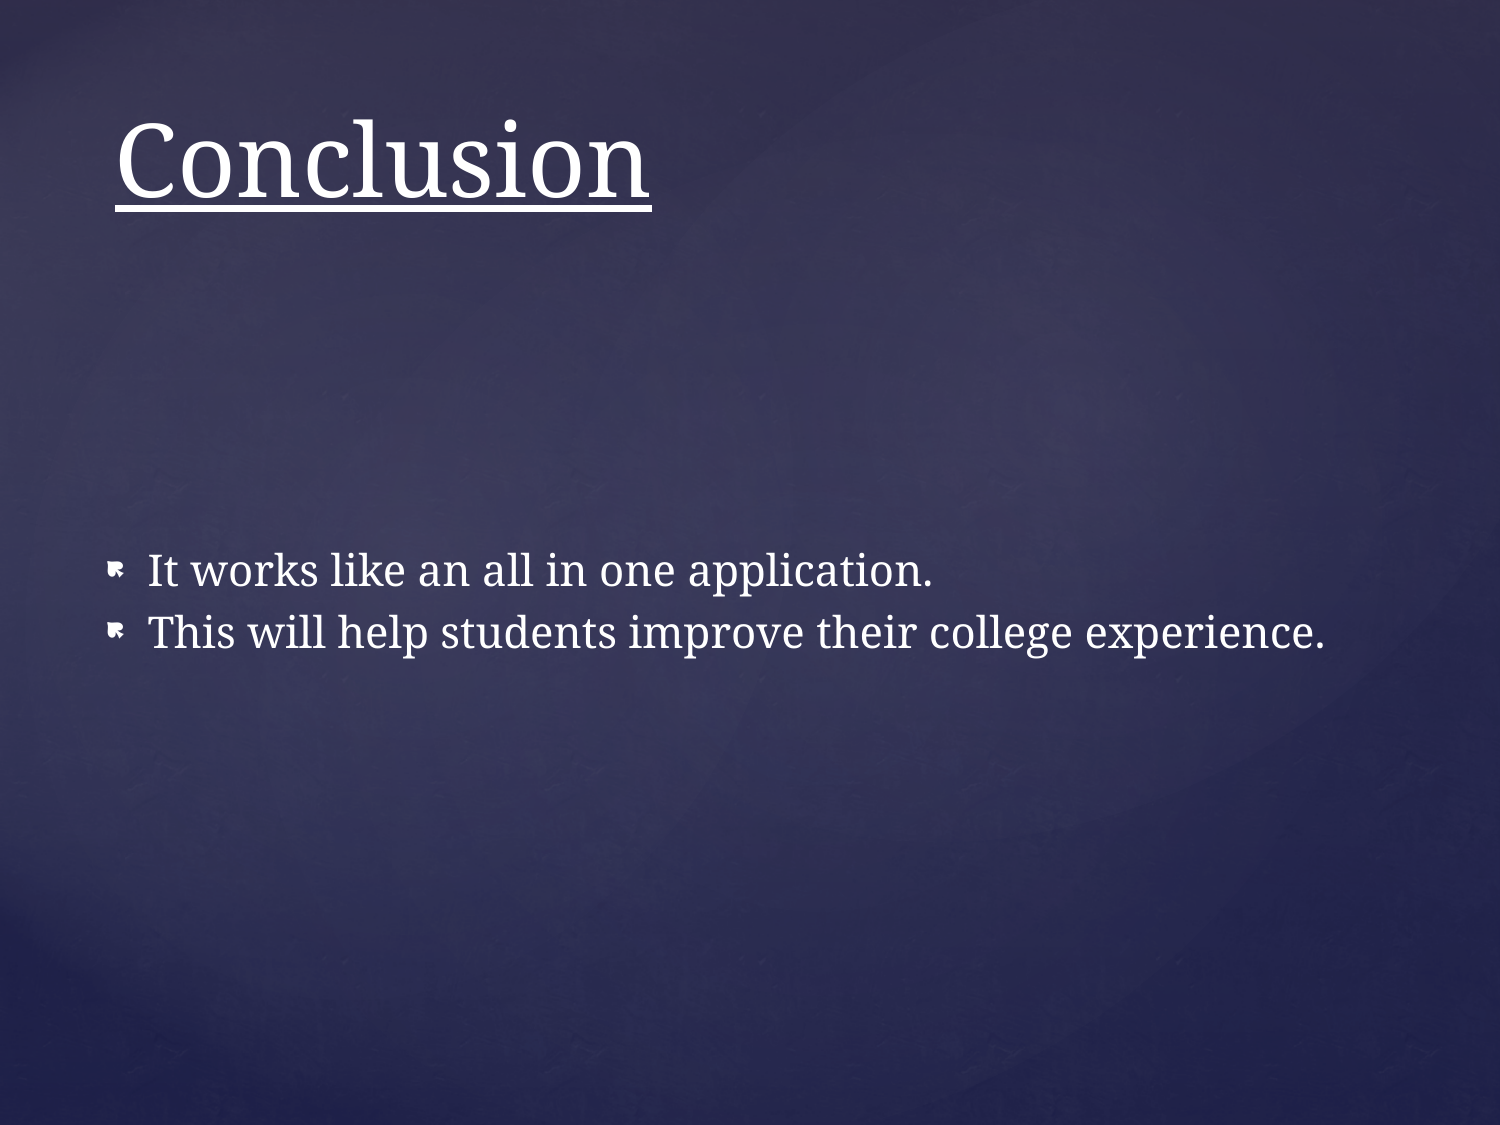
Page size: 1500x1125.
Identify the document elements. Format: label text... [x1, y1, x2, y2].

list It works like an all in one application. This will help students improve their college experience. [87, 224, 1413, 975]
title Conclusion [99, 75, 1338, 225]
